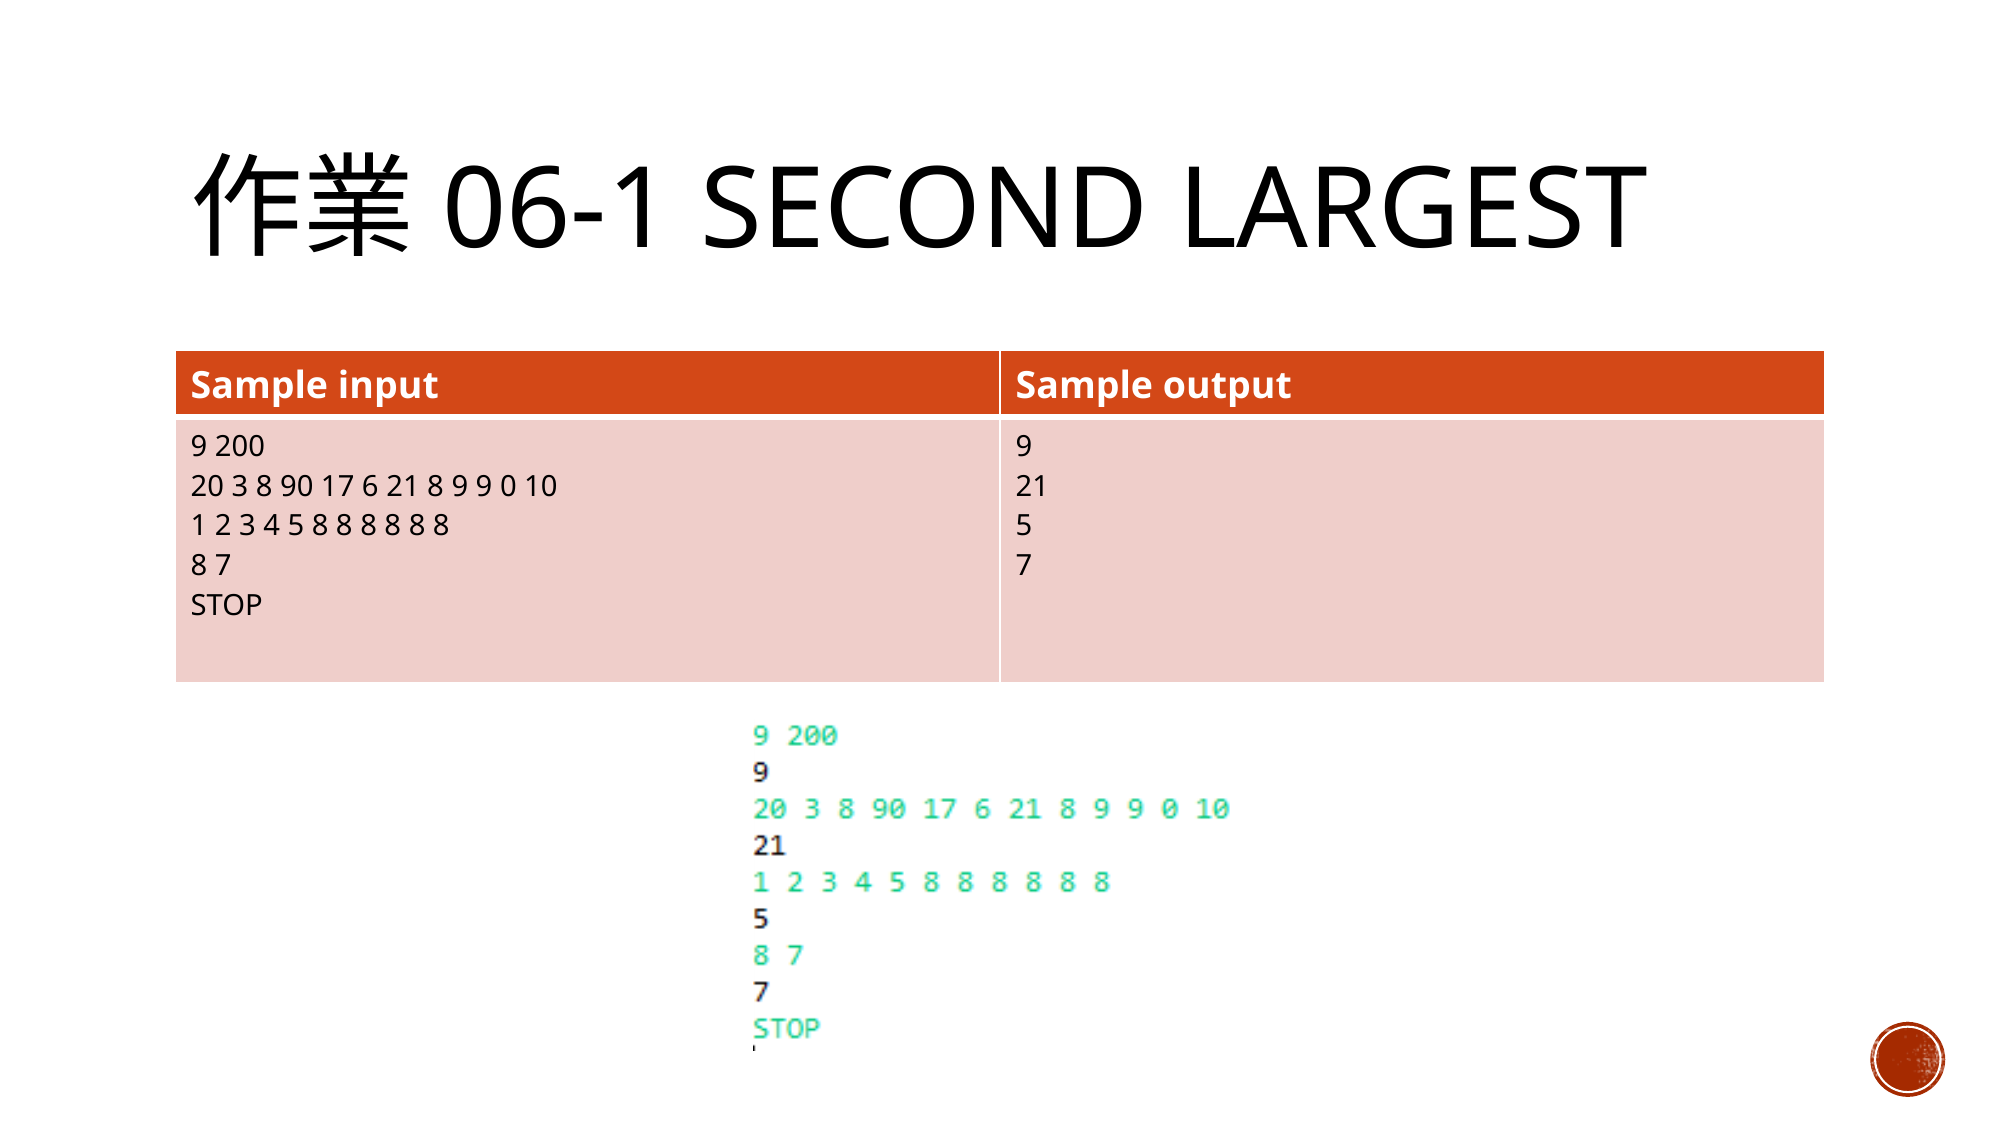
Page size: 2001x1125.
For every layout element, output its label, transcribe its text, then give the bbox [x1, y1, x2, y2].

title 作業06-1 Second largest [175, 79, 1826, 344]
table_header Sample input [176, 351, 999, 414]
table_cell 9 200 20 3 8 90 17 6 21 8 9 9 0 10 1 2 3 4 5 8 8 8 8 8 8 8 7 STOP [176, 420, 999, 682]
table_header Sample output [1001, 351, 1824, 414]
picture [753, 719, 1247, 1051]
table_cell 9 21 5 7 [1001, 420, 1824, 682]
